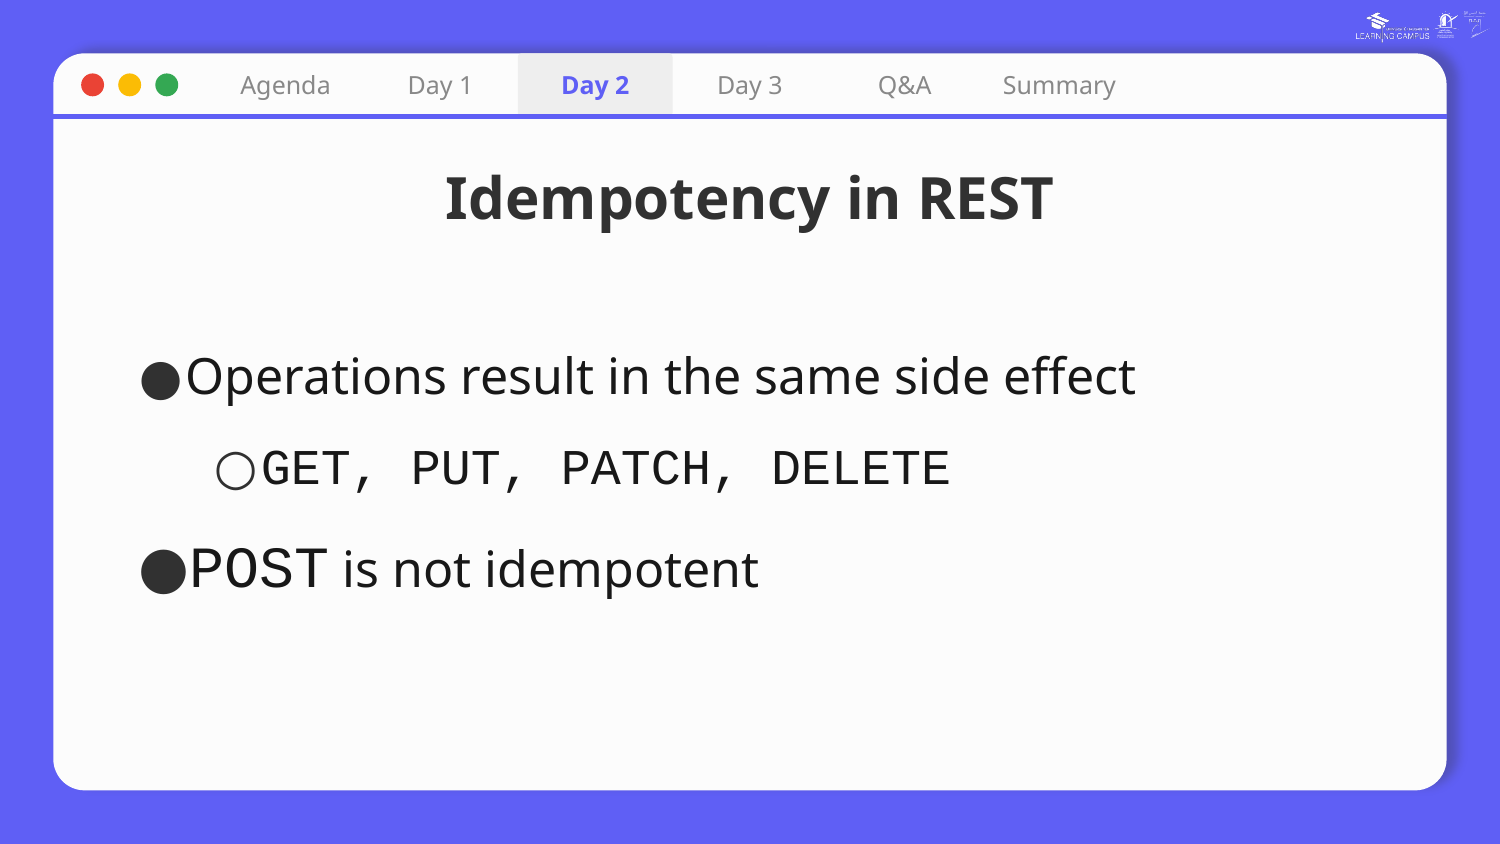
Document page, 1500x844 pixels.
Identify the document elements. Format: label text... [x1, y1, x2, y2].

list Operations result in the same side effect GET, PUT, PATCH, DELETE POST is not idempotent [123, 299, 1383, 728]
text_box Agenda [208, 53, 364, 114]
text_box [80, 73, 179, 97]
title Idempotency in REST [116, 159, 1383, 257]
text_box Day 1 [363, 53, 518, 114]
text_box Summary [982, 53, 1137, 114]
text_box Day 3 [672, 53, 827, 114]
list GraphQL Syntax [1347, 9, 1496, 52]
text_box Q&A [827, 53, 982, 114]
picture [1353, 11, 1490, 44]
text_box Day 2 [517, 53, 672, 114]
